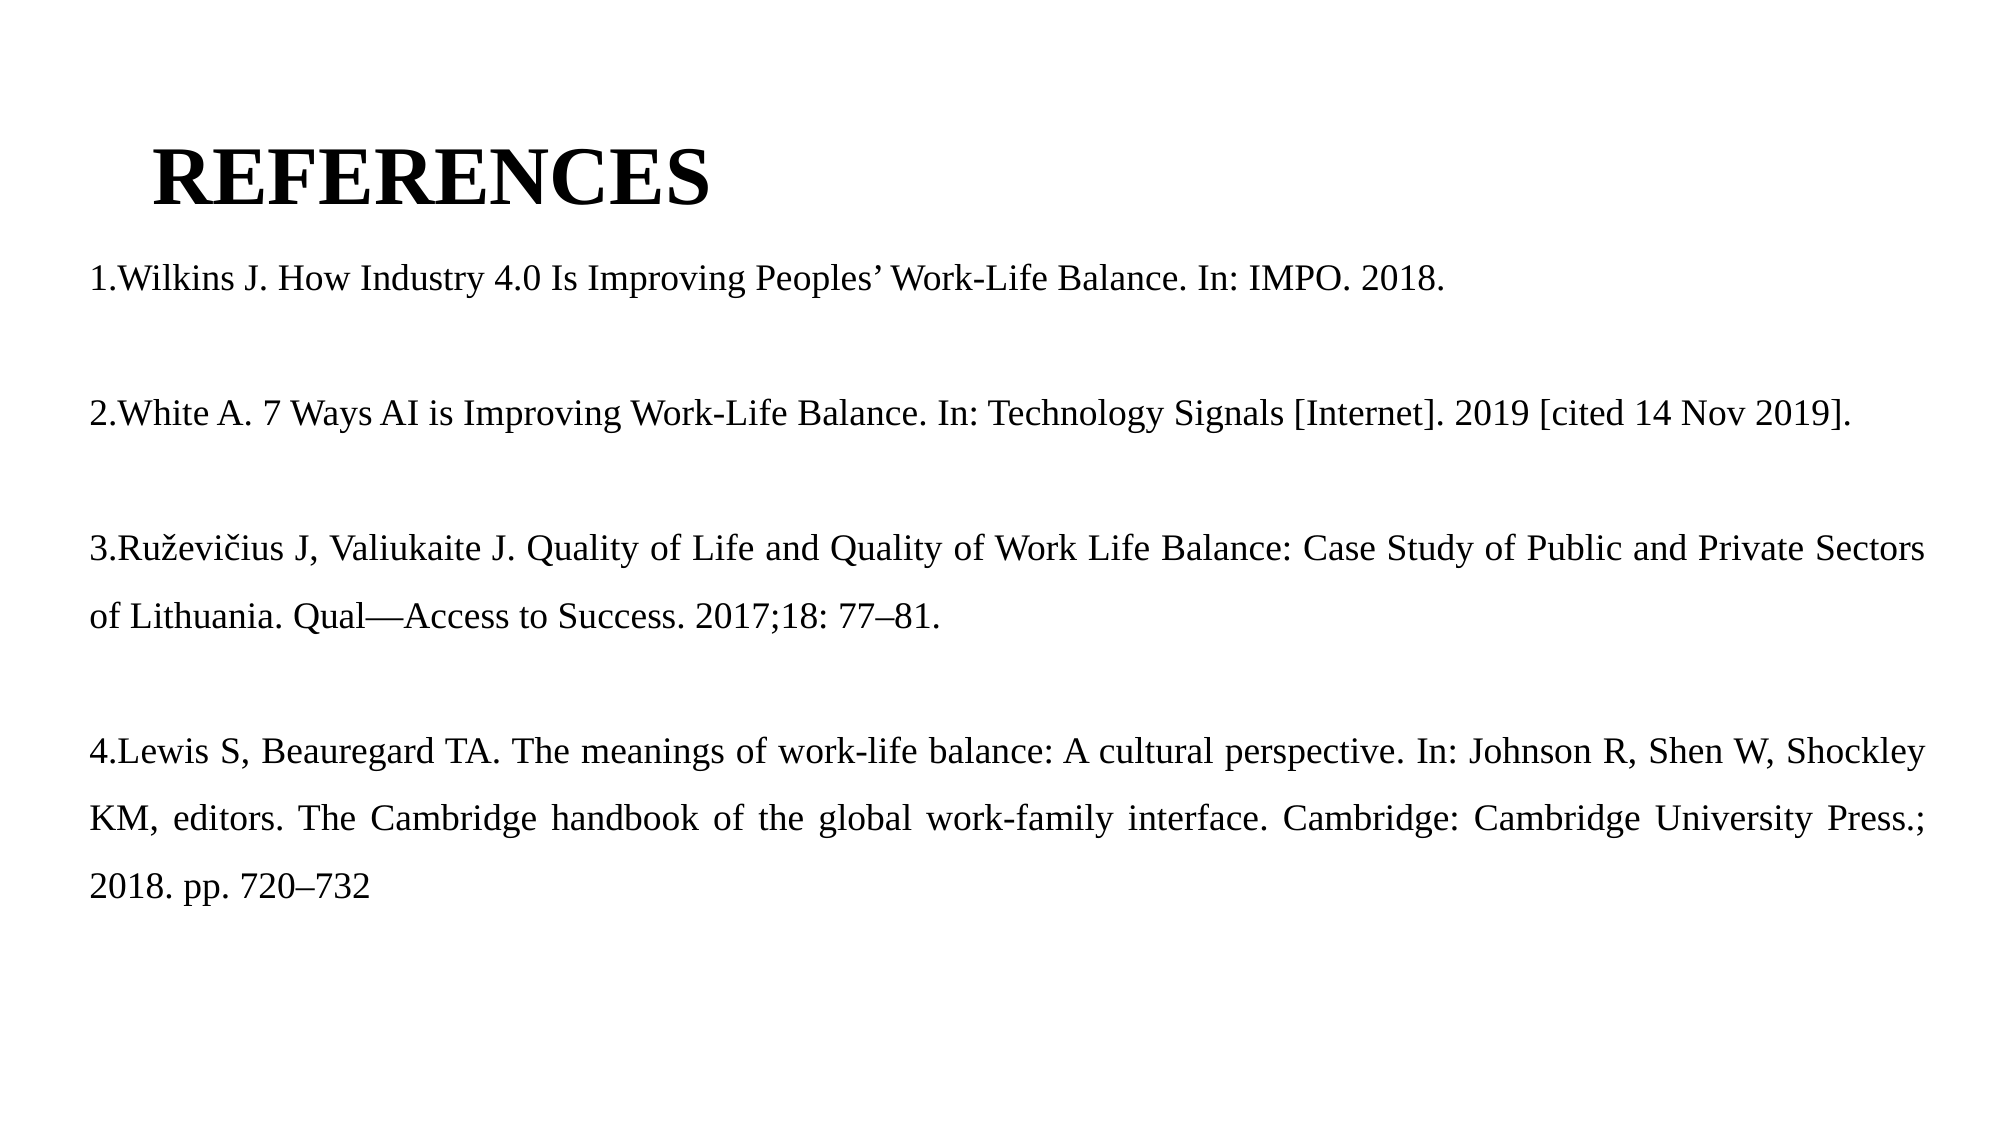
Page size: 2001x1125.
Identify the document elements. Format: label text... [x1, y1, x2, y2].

list 1.Wilkins J. How Industry 4.0 Is Improving Peoples’ Work-Life Balance. In: IMPO. 2018. 2.White A. 7 Ways AI is Improving Work-Life Balance. In: Technology Signals [Internet]. 2019 [cited 14 Nov 2019]. 3.Ruževičius J, Valiukaite J. Quality of Life and Quality of Work Life Balance: Case Study of Public and Private Sectors of Lithuania. Qual—Access to Success. 2017;18: 77–81. 4.Lewis S, Beauregard TA. The meanings of work-life balance: A cultural perspective. In: Johnson R, Shen W, Shockley KM, editors. The Cambridge handbook of the global work-family interface. Cambridge: Cambridge University Press.; 2018. pp. 720–732 [36, 223, 1944, 1125]
title REFERENCES [137, 59, 1863, 223]
